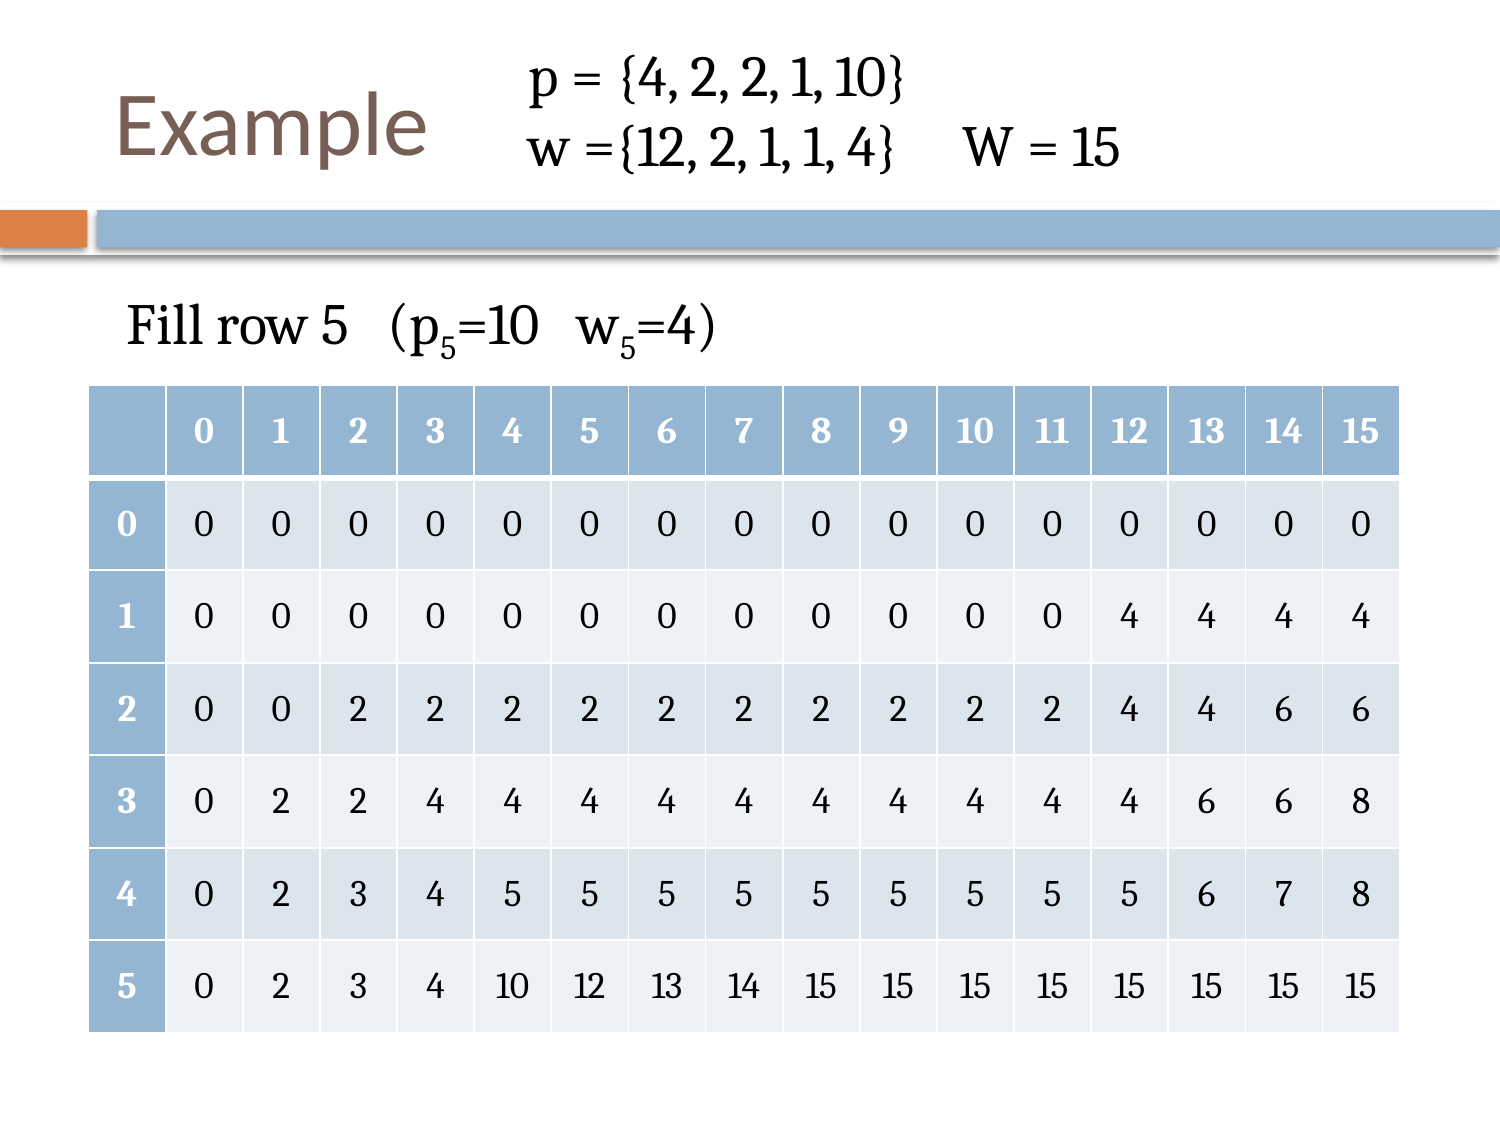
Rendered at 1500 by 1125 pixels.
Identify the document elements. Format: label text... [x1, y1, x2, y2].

table_cell 4 [784, 756, 859, 847]
table_cell 4 [861, 756, 936, 847]
text_box Fill row 5 (p5=10 w5=4) [112, 278, 1093, 374]
table_cell 0 [706, 571, 782, 662]
table_header 2 [321, 386, 396, 475]
table_cell 2 [475, 664, 550, 754]
table_header 1 [244, 386, 319, 475]
table_cell 4 [1092, 571, 1167, 662]
table_cell 0 [861, 481, 936, 569]
table_header 8 [784, 386, 859, 475]
table_cell 0 [1092, 481, 1167, 569]
table_header 10 [938, 386, 1013, 475]
table_cell 0 [938, 571, 1013, 662]
table_cell 3 [89, 756, 165, 847]
table_cell 0 [321, 571, 396, 662]
table_cell 5 [938, 849, 1013, 939]
table_cell 2 [244, 941, 319, 1032]
table_cell 5 [784, 849, 859, 939]
table_cell 4 [938, 756, 1013, 847]
table_cell 0 [321, 481, 396, 569]
table_header 4 [475, 386, 550, 475]
table_cell 1 [89, 571, 165, 662]
table_cell 4 [1169, 664, 1245, 754]
table_cell 12 [552, 941, 628, 1032]
table_cell 0 [1169, 481, 1245, 569]
table_cell 2 [244, 849, 319, 939]
table_cell 4 [1092, 664, 1167, 754]
table_cell 4 [706, 756, 782, 847]
table_cell 0 [244, 664, 319, 754]
table_cell 2 [1015, 664, 1090, 754]
table_cell 0 [244, 481, 319, 569]
table_cell 0 [167, 941, 242, 1032]
table_cell 2 [861, 664, 936, 754]
table_cell 0 [89, 481, 165, 569]
table_cell 4 [552, 756, 628, 847]
table_header 6 [629, 386, 705, 475]
table_cell 4 [398, 756, 473, 847]
table_header 3 [398, 386, 473, 475]
text_box p = {4, 2, 2, 1, 10} w ={12, 2, 1, 1, 4} W = 15 [513, 30, 1152, 186]
table_cell 0 [167, 756, 242, 847]
table_cell 6 [1169, 756, 1245, 847]
table_header 15 [1323, 386, 1399, 475]
table_cell 2 [938, 664, 1013, 754]
table_header 12 [1092, 386, 1167, 475]
table_cell 4 [89, 849, 165, 939]
table_cell 0 [552, 571, 628, 662]
title Example [99, 37, 1438, 200]
table_cell 7 [1246, 849, 1322, 939]
table_cell 5 [629, 849, 705, 939]
table_header 5 [552, 386, 628, 475]
table_cell 3 [321, 941, 396, 1032]
table_header 14 [1246, 386, 1322, 475]
table_cell 15 [1246, 941, 1322, 1032]
table_cell 15 [938, 941, 1013, 1032]
table_cell 0 [784, 481, 859, 569]
table_cell 2 [398, 664, 473, 754]
table_cell 2 [321, 756, 396, 847]
table_cell 0 [398, 571, 473, 662]
table_cell 0 [244, 571, 319, 662]
table_cell 5 [1092, 849, 1167, 939]
table_cell 15 [784, 941, 859, 1032]
table_cell 2 [321, 664, 396, 754]
table_cell 4 [1246, 571, 1322, 662]
table_cell 2 [119, 696, 135, 720]
table_cell 4 [398, 941, 473, 1032]
table_cell 6 [1246, 756, 1322, 847]
table_cell 0 [167, 664, 242, 754]
table_cell 5 [861, 849, 936, 939]
table_cell 0 [629, 481, 705, 569]
table_cell 4 [1323, 571, 1399, 662]
table_cell 15 [1092, 941, 1167, 1032]
table_cell 6 [1169, 849, 1245, 939]
table_cell 2 [244, 756, 319, 847]
table_cell 2 [552, 664, 628, 754]
table_cell 6 [1246, 664, 1322, 754]
table_cell 0 [1246, 481, 1322, 569]
table_cell 2 [784, 664, 859, 754]
table_cell 3 [321, 849, 396, 939]
table_cell 0 [475, 571, 550, 662]
table_cell 0 [706, 481, 782, 569]
table_cell 8 [1323, 849, 1399, 939]
table_cell 14 [706, 941, 782, 1032]
table_header 13 [1169, 386, 1245, 475]
table_cell 0 [784, 571, 859, 662]
table_cell 5 [475, 849, 550, 939]
table_header [89, 386, 165, 475]
table_cell 8 [1323, 756, 1399, 847]
table_cell 0 [1323, 481, 1399, 569]
table_cell 4 [475, 756, 550, 847]
table_cell 4 [1092, 756, 1167, 847]
table_cell 0 [861, 571, 936, 662]
table_cell 5 [1015, 849, 1090, 939]
table_cell 4 [629, 756, 705, 847]
table_cell 15 [1323, 941, 1399, 1032]
table_cell 0 [938, 481, 1013, 569]
table_cell 4 [398, 849, 473, 939]
table_cell 0 [1015, 571, 1090, 662]
table_cell 5 [552, 849, 628, 939]
table_cell 4 [1015, 756, 1090, 847]
table_cell 0 [167, 849, 242, 939]
table_cell 0 [167, 481, 242, 569]
table_header 11 [1015, 386, 1090, 475]
table_cell 0 [167, 571, 242, 662]
table_cell 15 [861, 941, 936, 1032]
table_cell 5 [706, 849, 782, 939]
table_cell 15 [1015, 941, 1090, 1032]
table_header 0 [167, 386, 242, 475]
table_cell 0 [1015, 481, 1090, 569]
table_cell 6 [1323, 664, 1399, 754]
table_header 9 [861, 386, 936, 475]
table_cell 0 [475, 481, 550, 569]
table_cell 0 [398, 481, 473, 569]
table_cell 0 [629, 571, 705, 662]
table_cell 5 [89, 941, 165, 1032]
table_cell 2 [706, 664, 782, 754]
table_header 7 [706, 386, 782, 475]
table_cell 4 [1169, 571, 1245, 662]
table_cell 0 [552, 481, 628, 569]
table_cell 10 [475, 941, 550, 1032]
table_cell 2 [629, 664, 705, 754]
table_cell 15 [1169, 941, 1245, 1032]
table_cell 13 [629, 941, 705, 1032]
